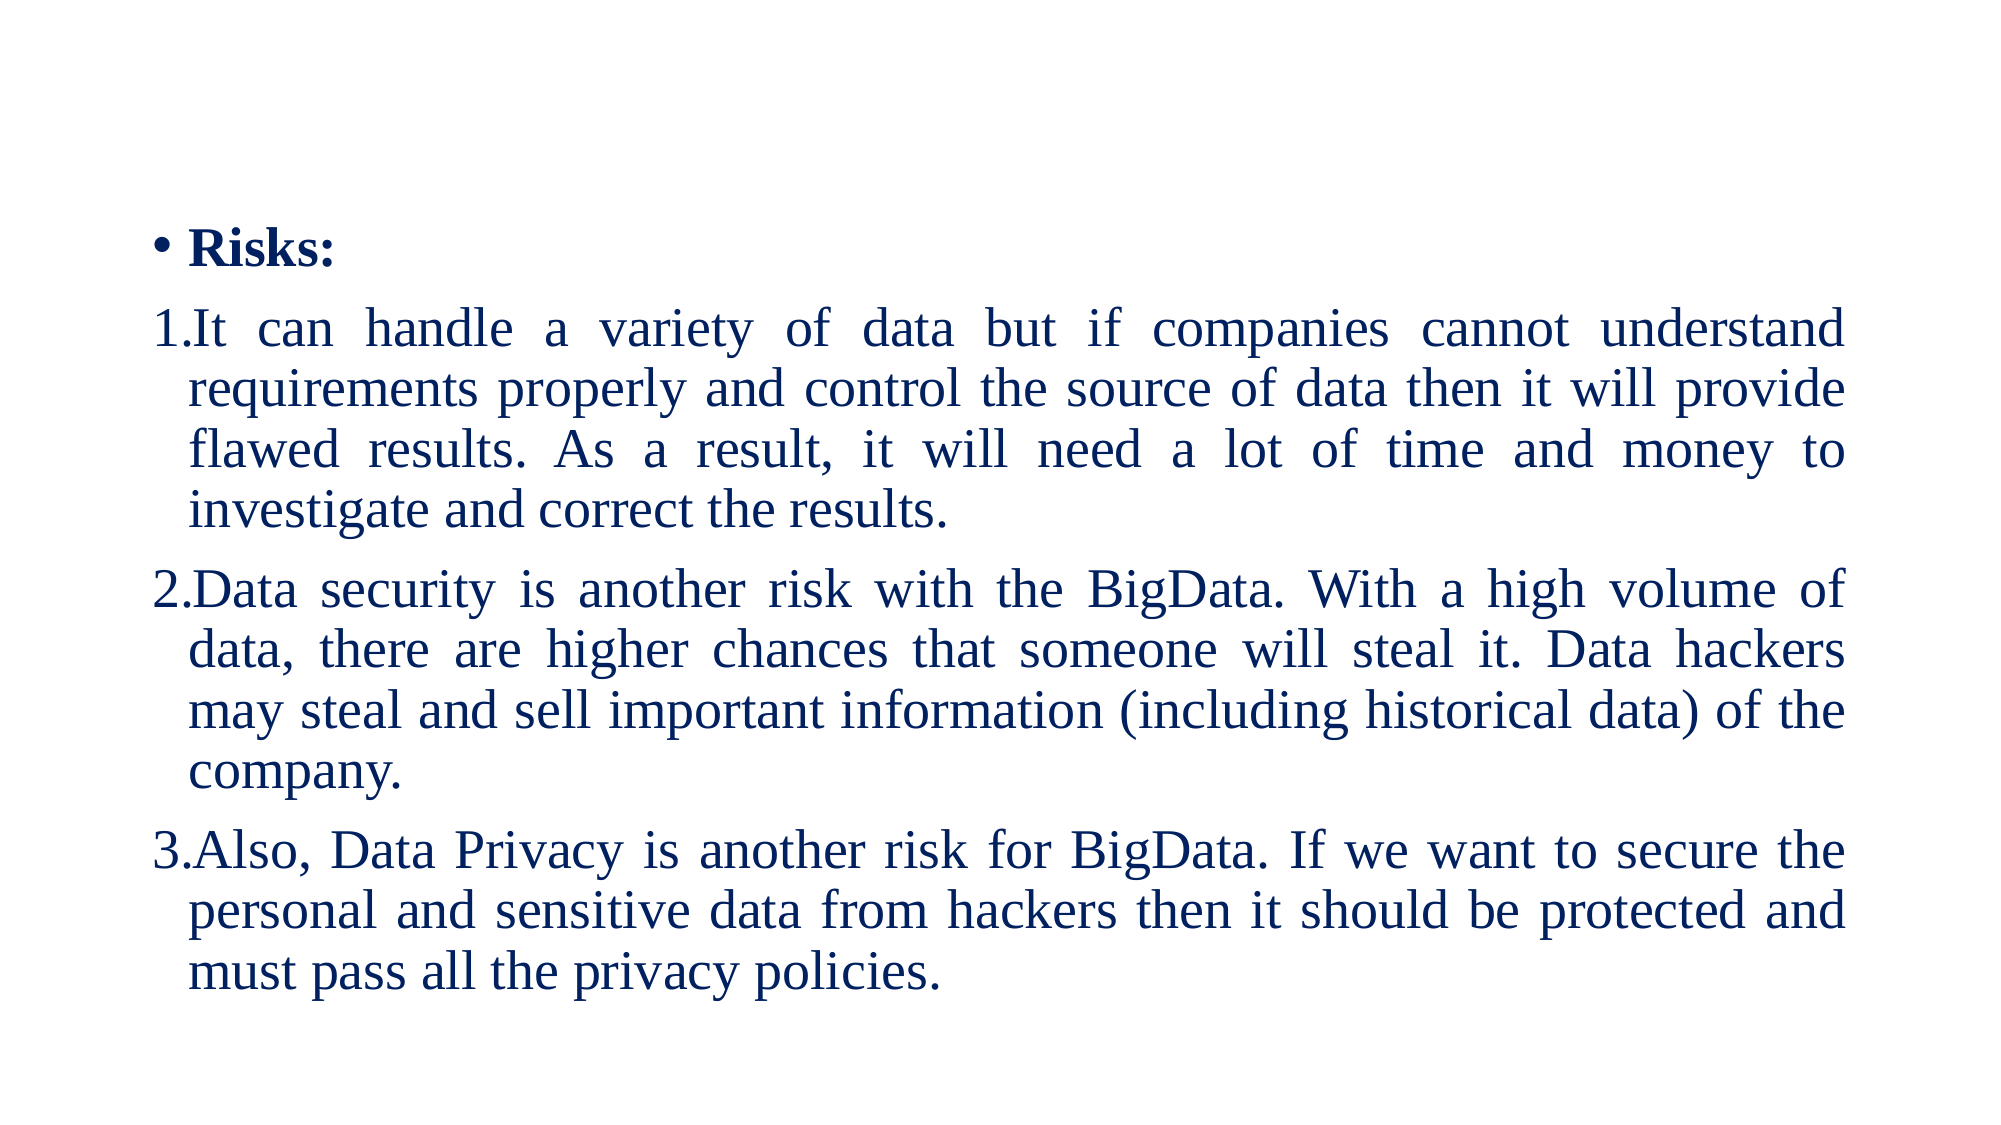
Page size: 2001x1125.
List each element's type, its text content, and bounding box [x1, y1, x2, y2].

list Risks: It can handle a variety of data but if companies cannot understand requirements properly and control the source of data then it will provide flawed results. As a result, it will need a lot of time and money to investigate and correct the results. Data security is another risk with the BigData. With a high volume of data, there are higher chances that someone will steal it. Data hackers may steal and sell important information (including historical data) of the company. Also, Data Privacy is another risk for BigData. If we want to secure the personal and sensitive data from hackers then it should be protected and must pass all the privacy policies. [137, 210, 1863, 1014]
